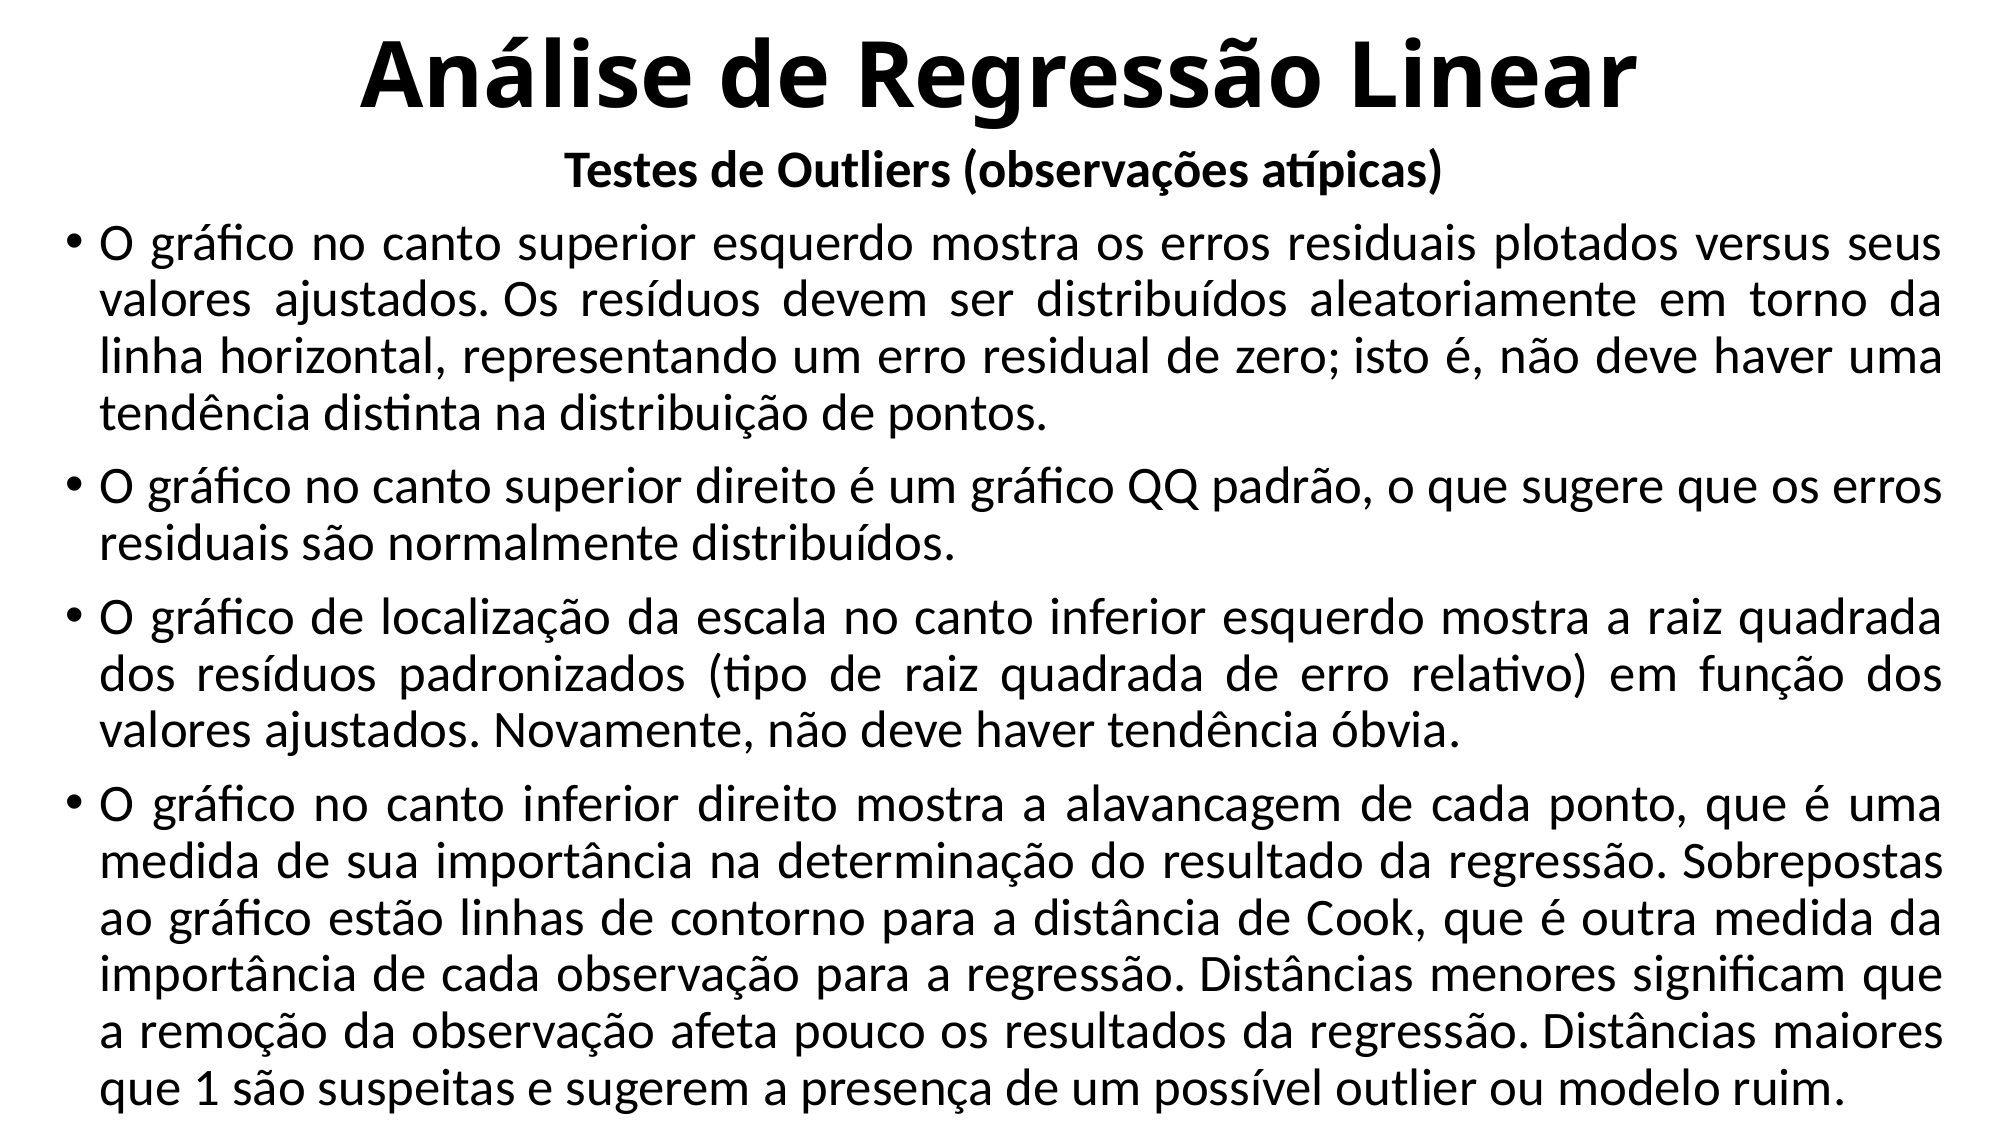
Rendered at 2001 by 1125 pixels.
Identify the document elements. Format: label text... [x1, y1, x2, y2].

title Análise de Regressão Linear [137, 18, 1863, 114]
list Testes de Outliers (observações atípicas) O gráfico no canto superior esquerdo mostra os erros residuais plotados versus seus valores ajustados. Os resíduos devem ser distribuídos aleatoriamente em torno da linha horizontal, representando um erro residual de zero; isto é, não deve haver uma tendência distinta na distribuição de pontos. O gráfico no canto superior direito é um gráfico QQ padrão, o que sugere que os erros residuais são normalmente distribuídos. O gráfico de localização da escala no canto inferior esquerdo mostra a raiz quadrada dos resíduos padronizados (tipo de raiz quadrada de erro relativo) em função dos valores ajustados. Novamente, não deve haver tendência óbvia. O gráfico no canto inferior direito mostra a alavancagem de cada ponto, que é uma medida de sua importância na determinação do resultado da regressão. Sobrepostas ao gráfico estão linhas de contorno para a distância de Cook, que é outra medida da importância de cada observação para a regressão. Distâncias menores significam que a remoção da observação afeta pouco os resultados da regressão. Distâncias maiores que 1 são suspeitas e sugerem a presença de um possível outlier ou modelo ruim. [50, 114, 1960, 1125]
